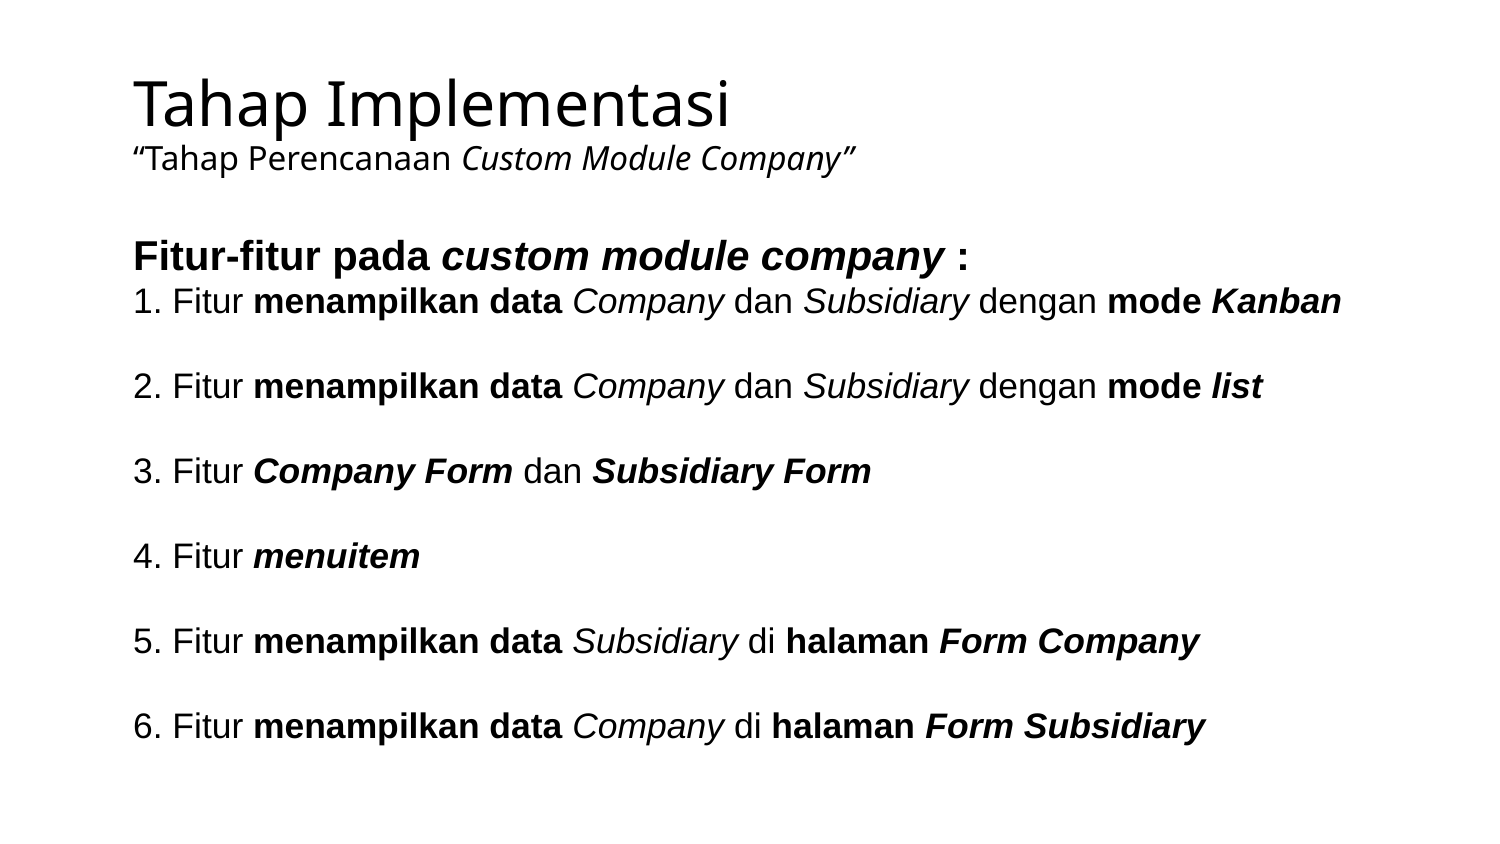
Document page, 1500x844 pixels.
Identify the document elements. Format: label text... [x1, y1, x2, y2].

title Tahap Implementasi [118, 49, 1382, 144]
text_box Fitur-fitur pada custom module company : 1. Fitur menampilkan data Company dan Subsidiary dengan mode Kanban 2. Fitur menampilkan data Company dan Subsidiary dengan mode list 3. Fitur Company Form dan Subsidiary Form 4. Fitur menuitem 5. Fitur menampilkan data Subsidiary di halaman Form Company 6. Fitur menampilkan data Company di halaman Form Subsidiary [118, 188, 1415, 686]
text_box “Tahap Perencanaan Custom Module Company” [118, 121, 1080, 188]
